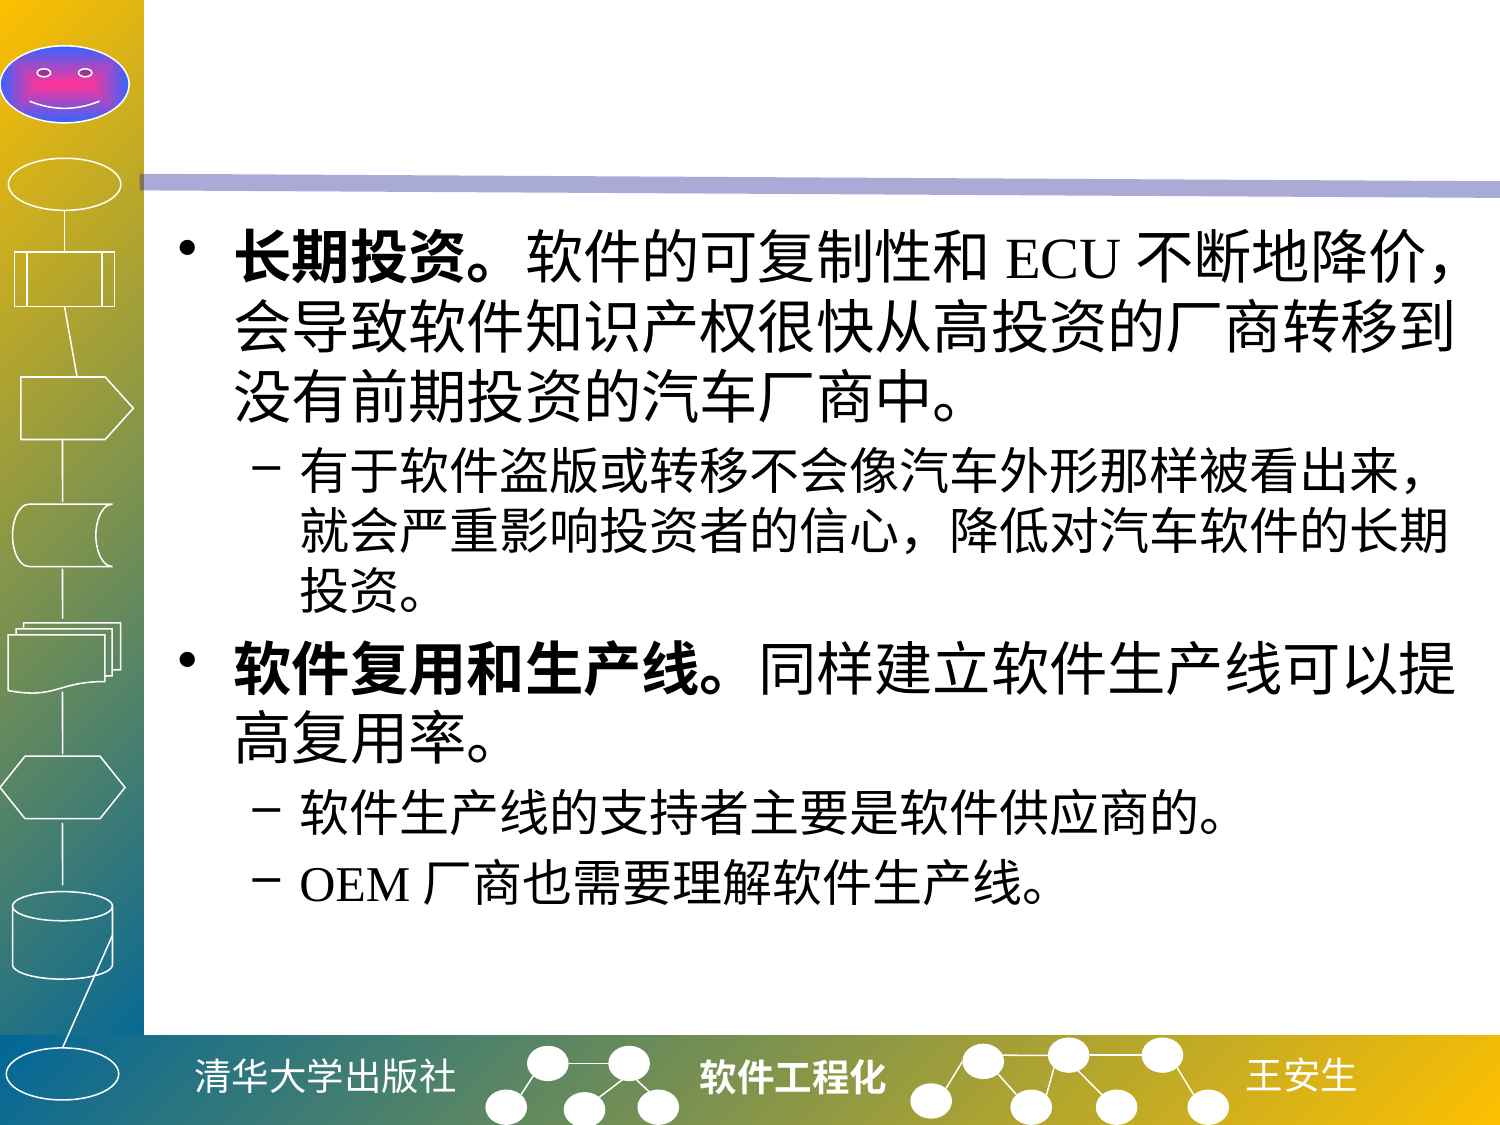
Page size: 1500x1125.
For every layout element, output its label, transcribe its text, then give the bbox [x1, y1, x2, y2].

list 长期投资。软件的可复制性和ECU不断地降价，会导致软件知识产权很快从高投资的厂商转移到没有前期投资的汽车厂商中。 有于软件盗版或转移不会像汽车外形那样被看出来，就会严重影响投资者的信心，降低对汽车软件的长期投资。 软件复用和生产线。同样建立软件生产线可以提高复用率。 软件生产线的支持者主要是软件供应商的。 OEM厂商也需要理解软件生产线。 [162, 212, 1476, 1017]
